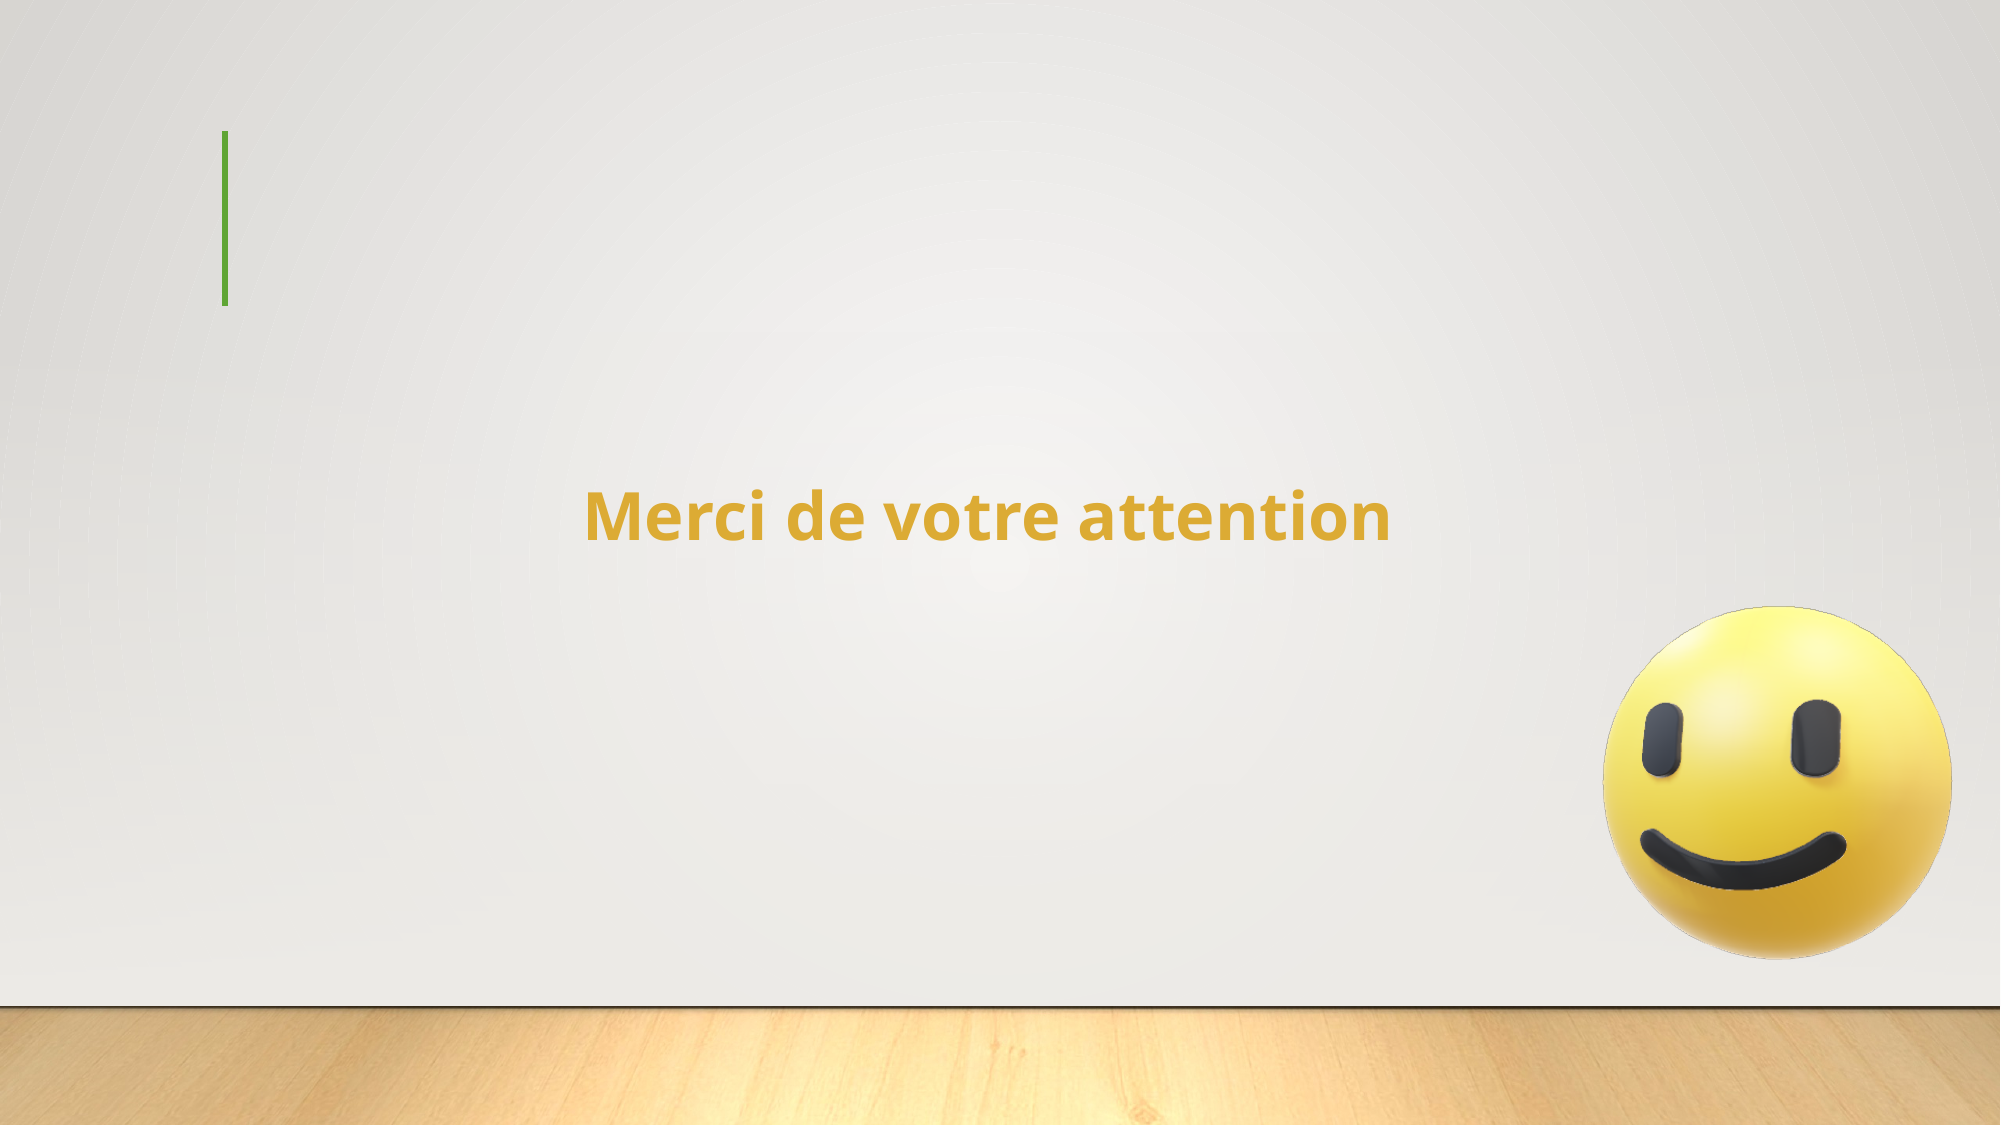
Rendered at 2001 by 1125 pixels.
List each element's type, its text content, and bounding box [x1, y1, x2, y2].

picture [0, 1006, 2000, 1125]
title Merci de votre attention [567, 390, 1433, 563]
picture [1596, 599, 1959, 966]
